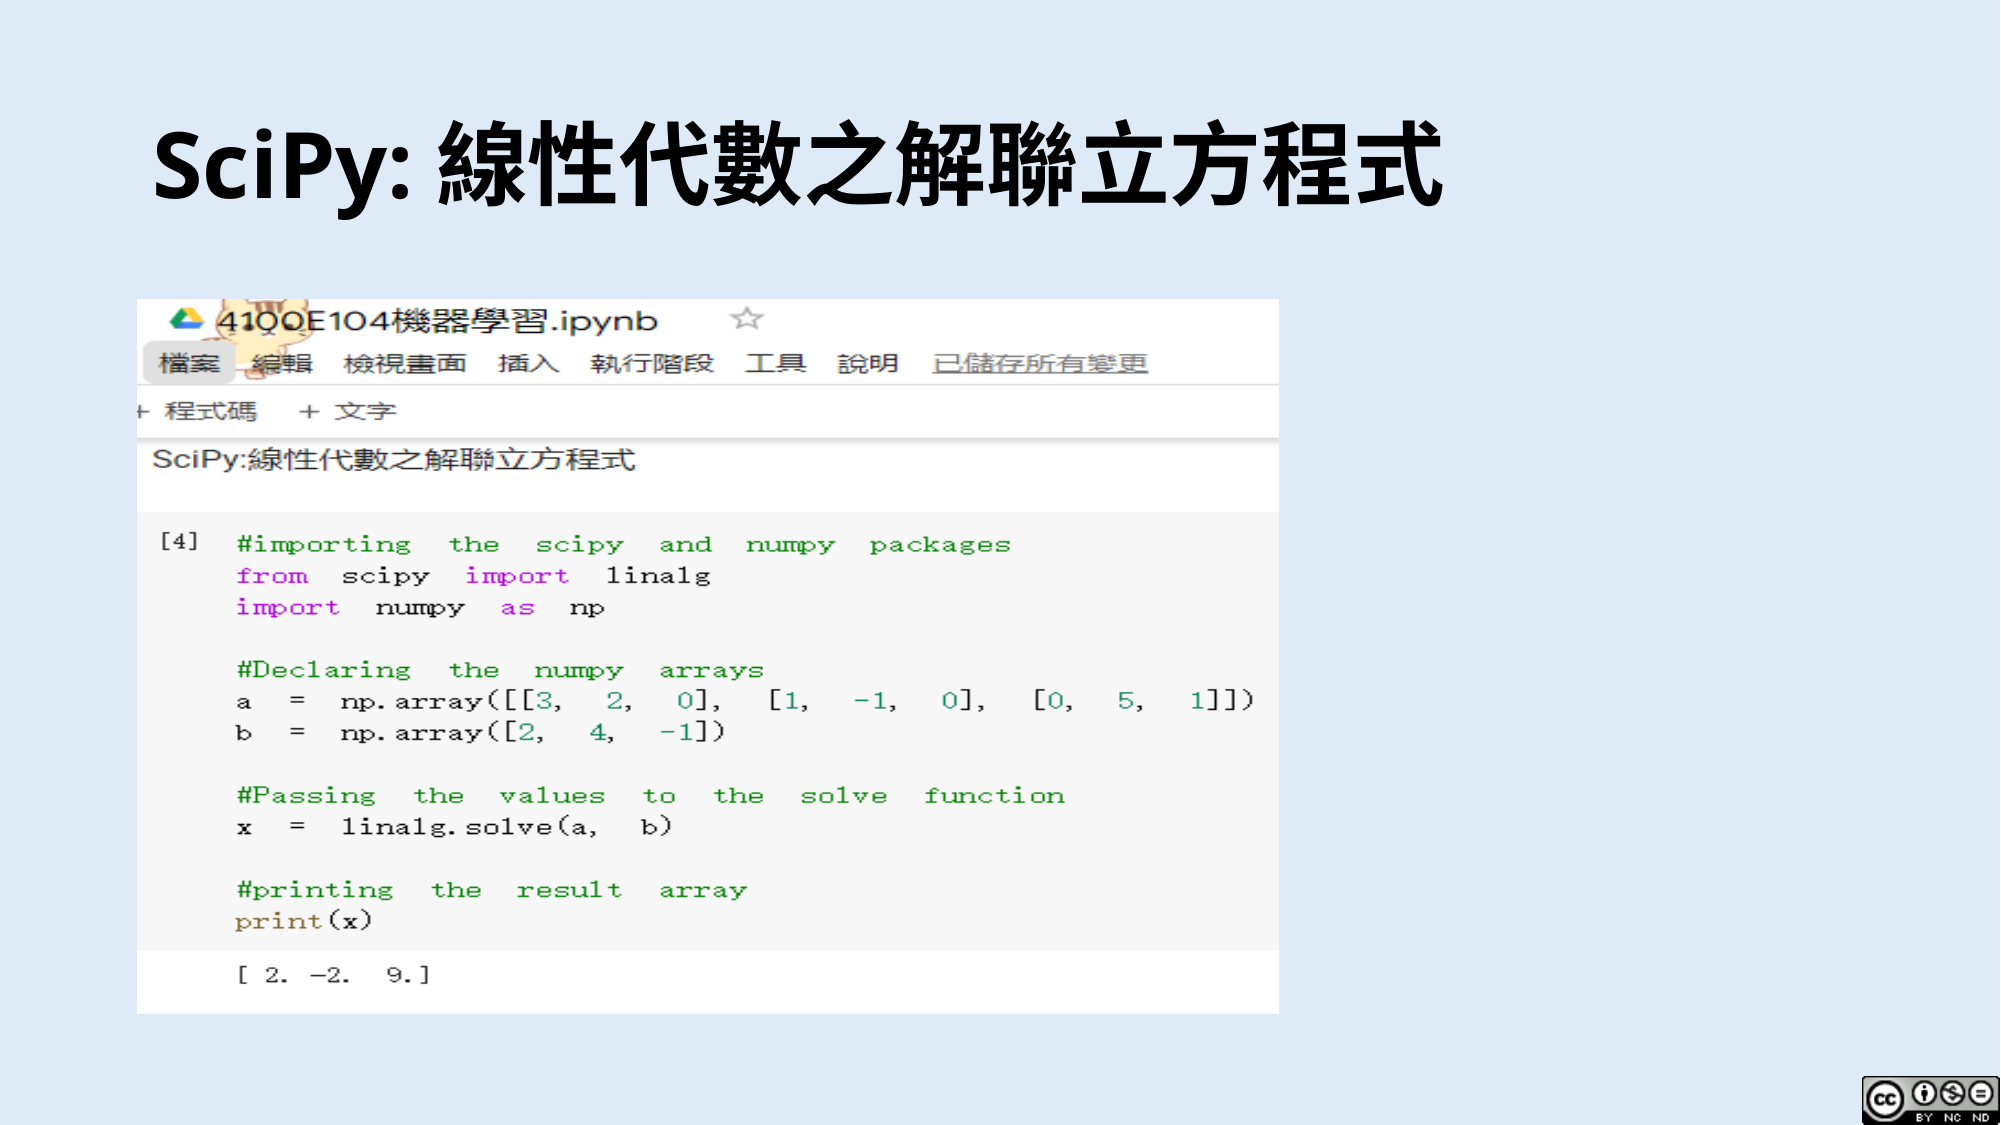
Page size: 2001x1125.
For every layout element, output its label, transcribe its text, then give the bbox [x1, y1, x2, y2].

title SciPy:線性代數之解聯立方程式 [137, 59, 1863, 278]
picture [1862, 1076, 2000, 1125]
picture [137, 299, 1279, 1014]
